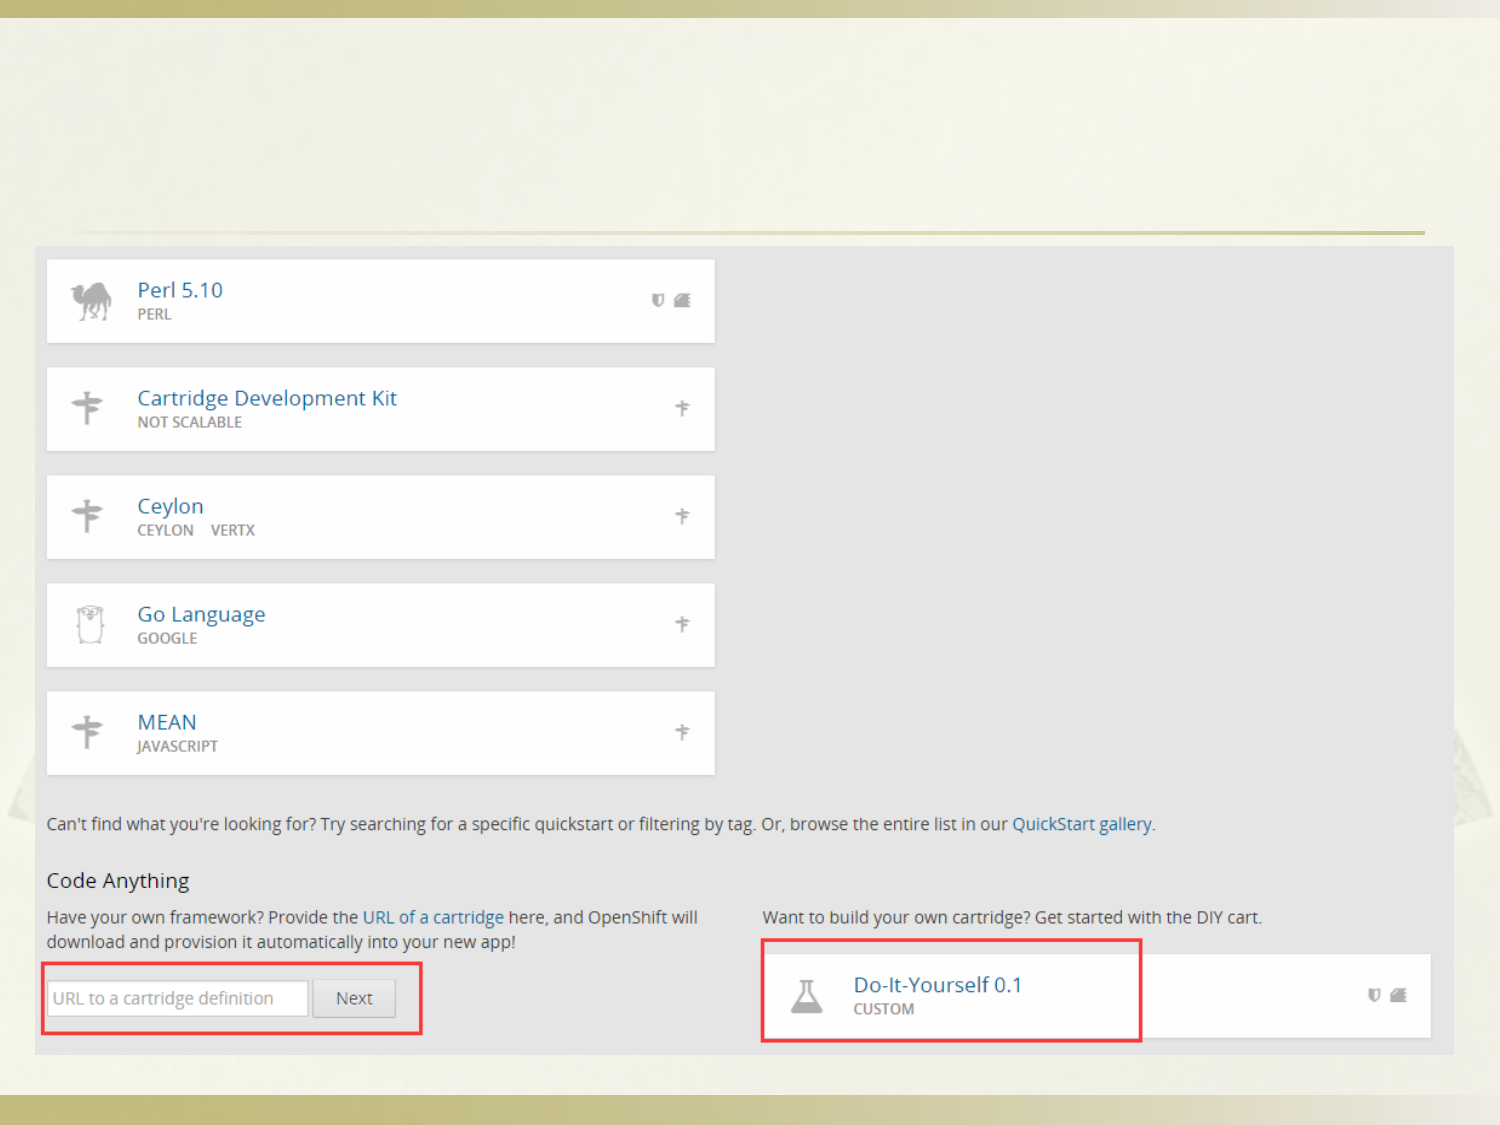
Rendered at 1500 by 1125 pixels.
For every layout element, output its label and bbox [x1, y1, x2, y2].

picture [34, 245, 1454, 1056]
